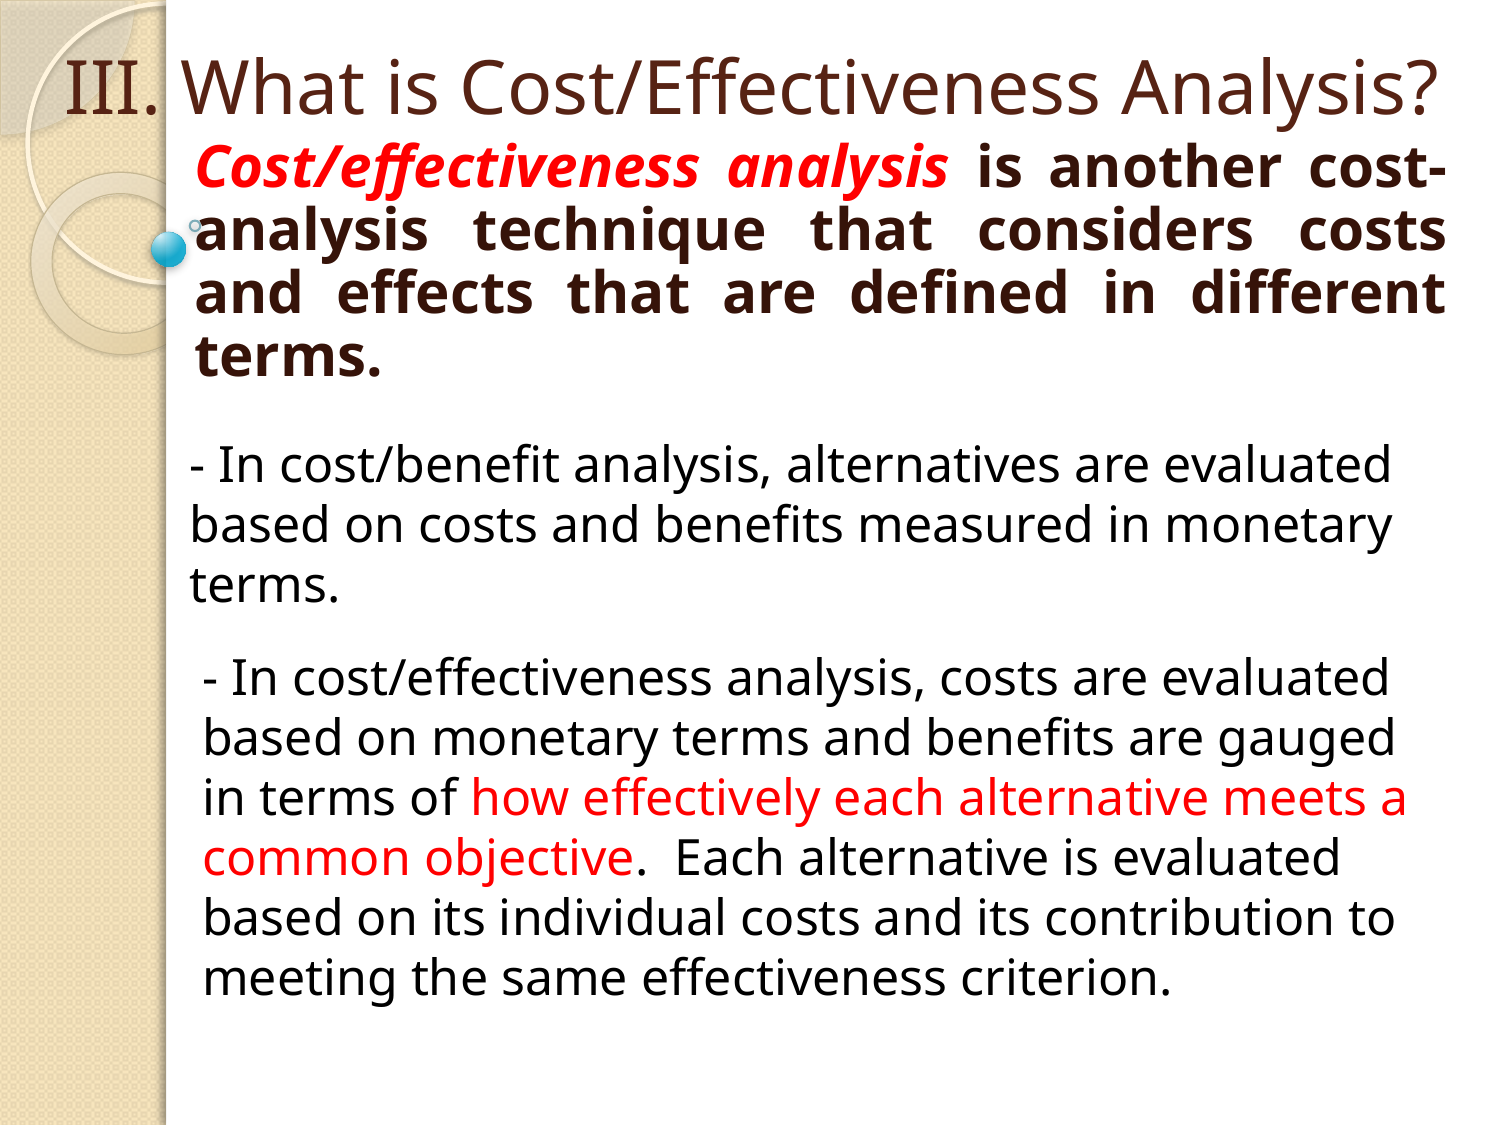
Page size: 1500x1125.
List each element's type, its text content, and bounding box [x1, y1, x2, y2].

subtitle Cost/effectiveness analysis is another cost-analysis technique that considers costs and effects that are defined in different terms. [174, 137, 1463, 400]
text_box - In cost/effectiveness analysis, costs are evaluated based on monetary terms and benefits are gauged in terms of how effectively each alternative meets a common objective. Each alternative is evaluated based on its individual costs and its contribution to meeting the same effectiveness criterion. [187, 637, 1425, 1038]
title III. What is Cost/Effectiveness Analysis? [50, 0, 1463, 138]
text_box - In cost/benefit analysis, alternatives are evaluated based on costs and benefits measured in monetary terms. [174, 424, 1425, 638]
